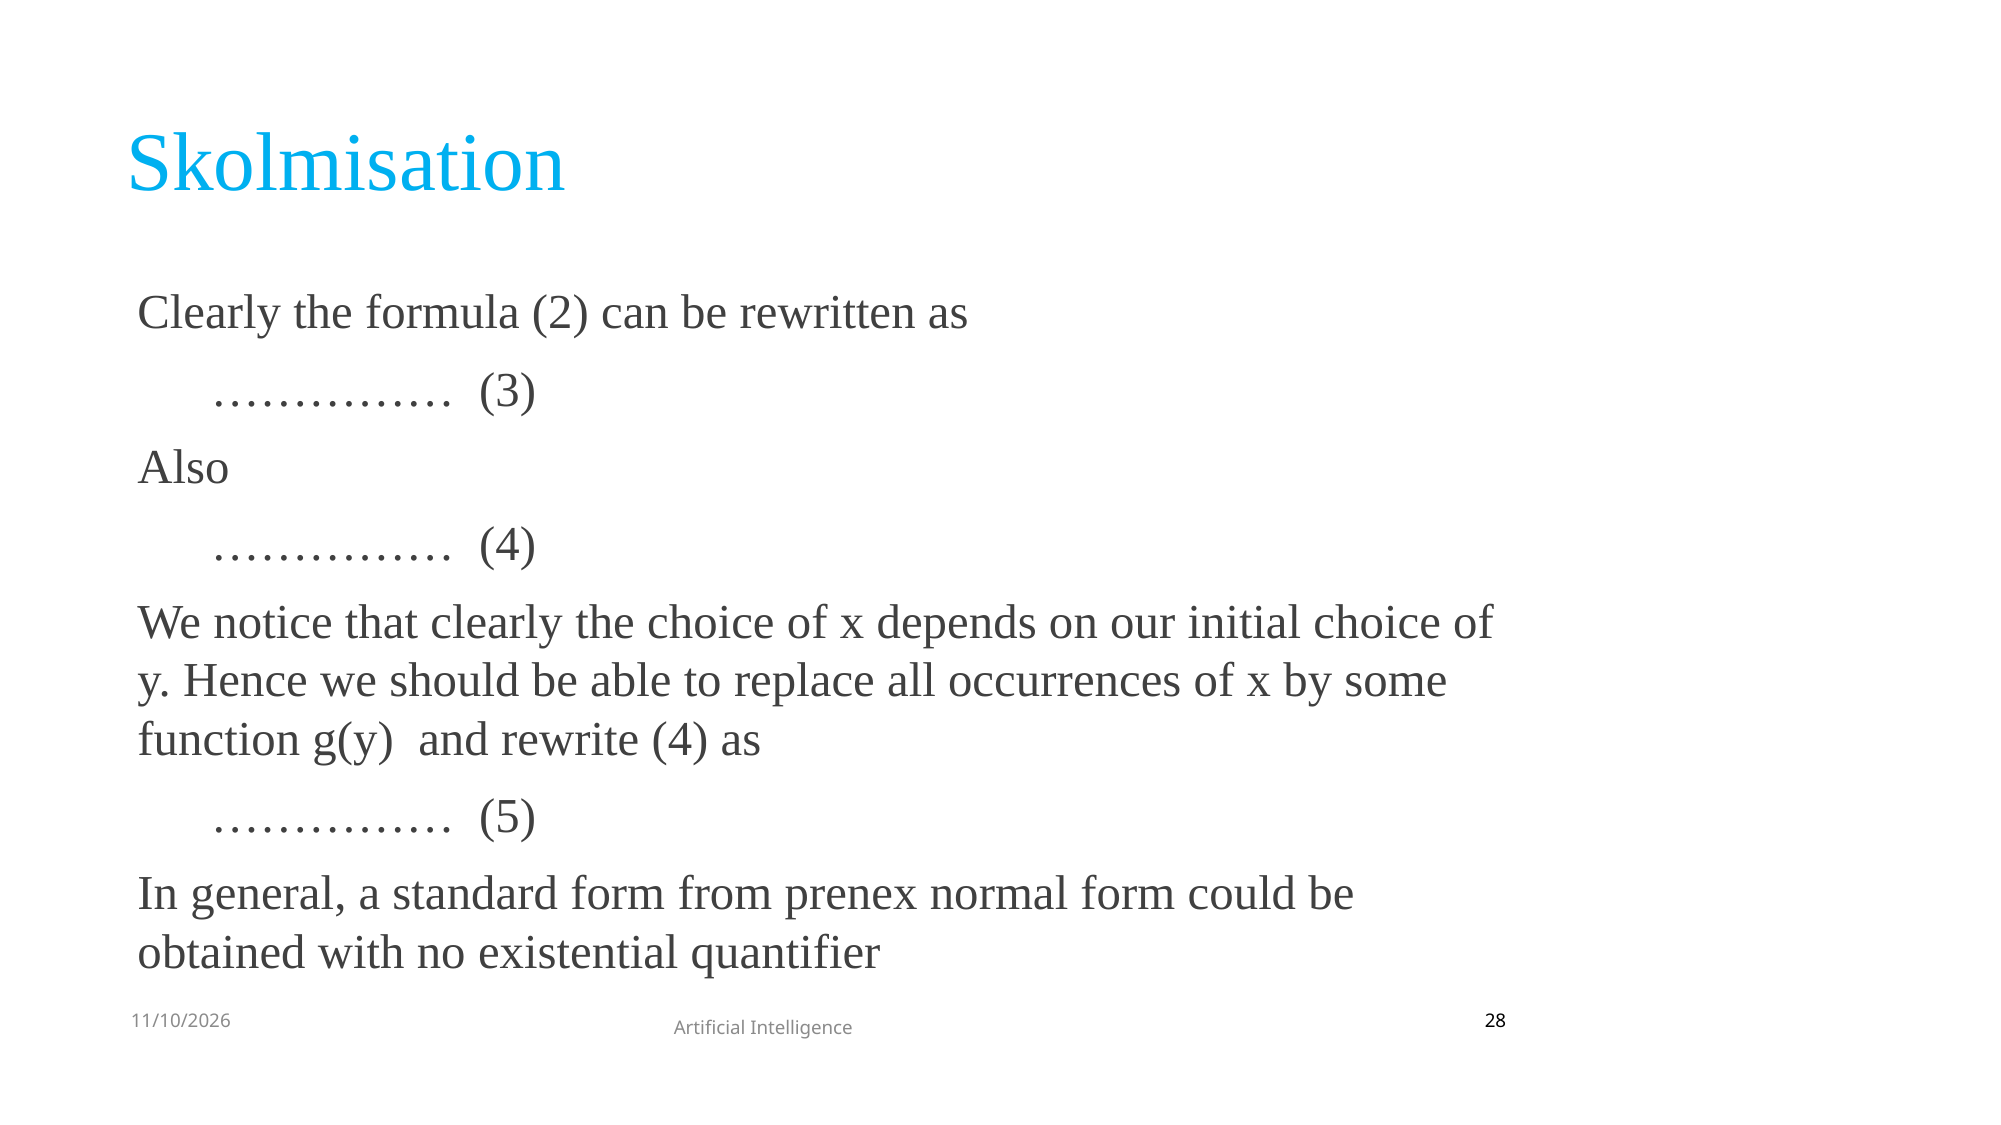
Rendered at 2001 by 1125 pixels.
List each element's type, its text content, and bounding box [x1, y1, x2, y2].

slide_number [111, 991, 246, 1051]
title Skolmisation [111, 99, 1522, 317]
footer Artificial Intelligence [658, 998, 997, 1059]
slide_number 28 [1409, 991, 1522, 1051]
